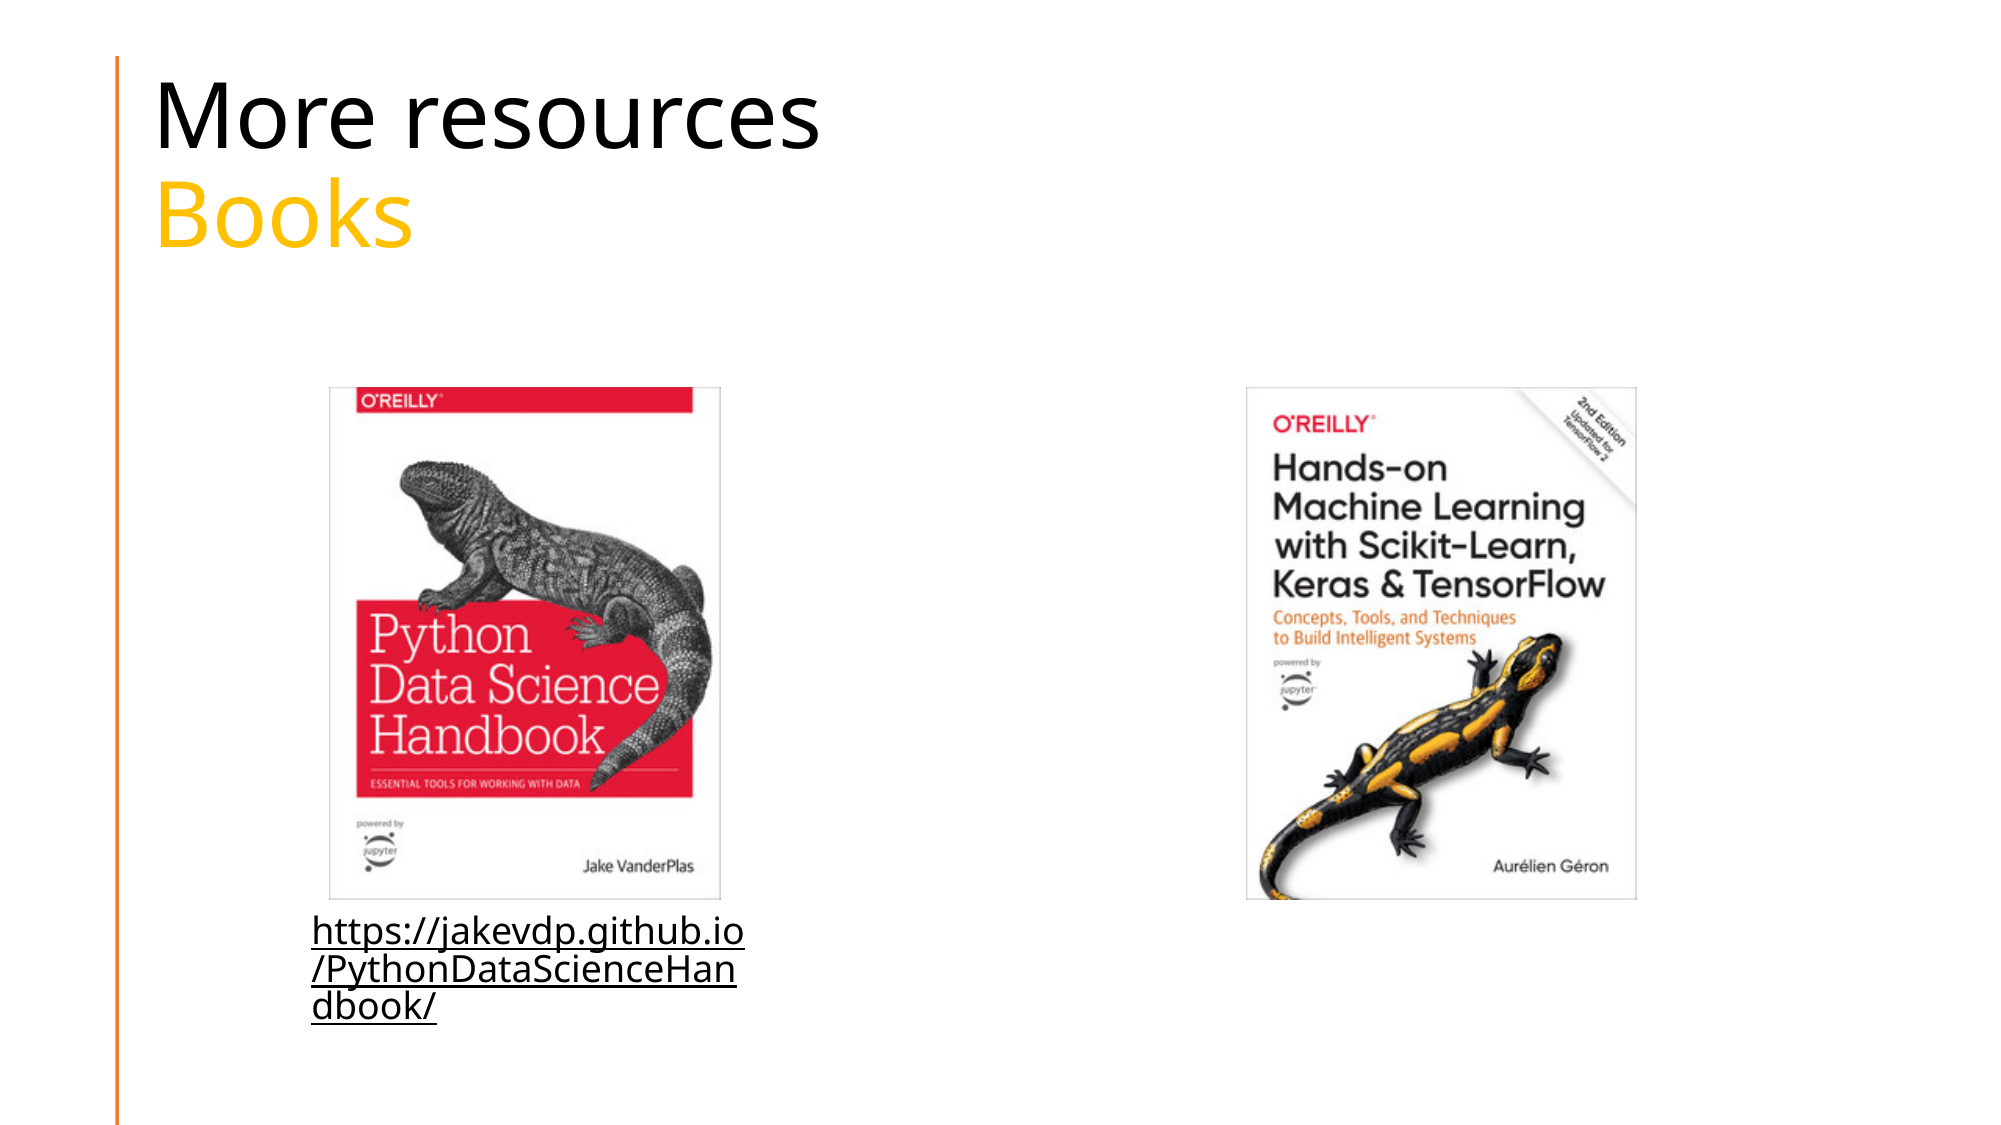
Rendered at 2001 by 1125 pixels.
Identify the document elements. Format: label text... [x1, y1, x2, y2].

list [329, 387, 721, 900]
title More resources Books [137, 59, 1863, 278]
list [1246, 387, 1637, 900]
text_box https://jakevdp.github.io/PythonDataScienceHandbook/ [296, 899, 766, 1011]
